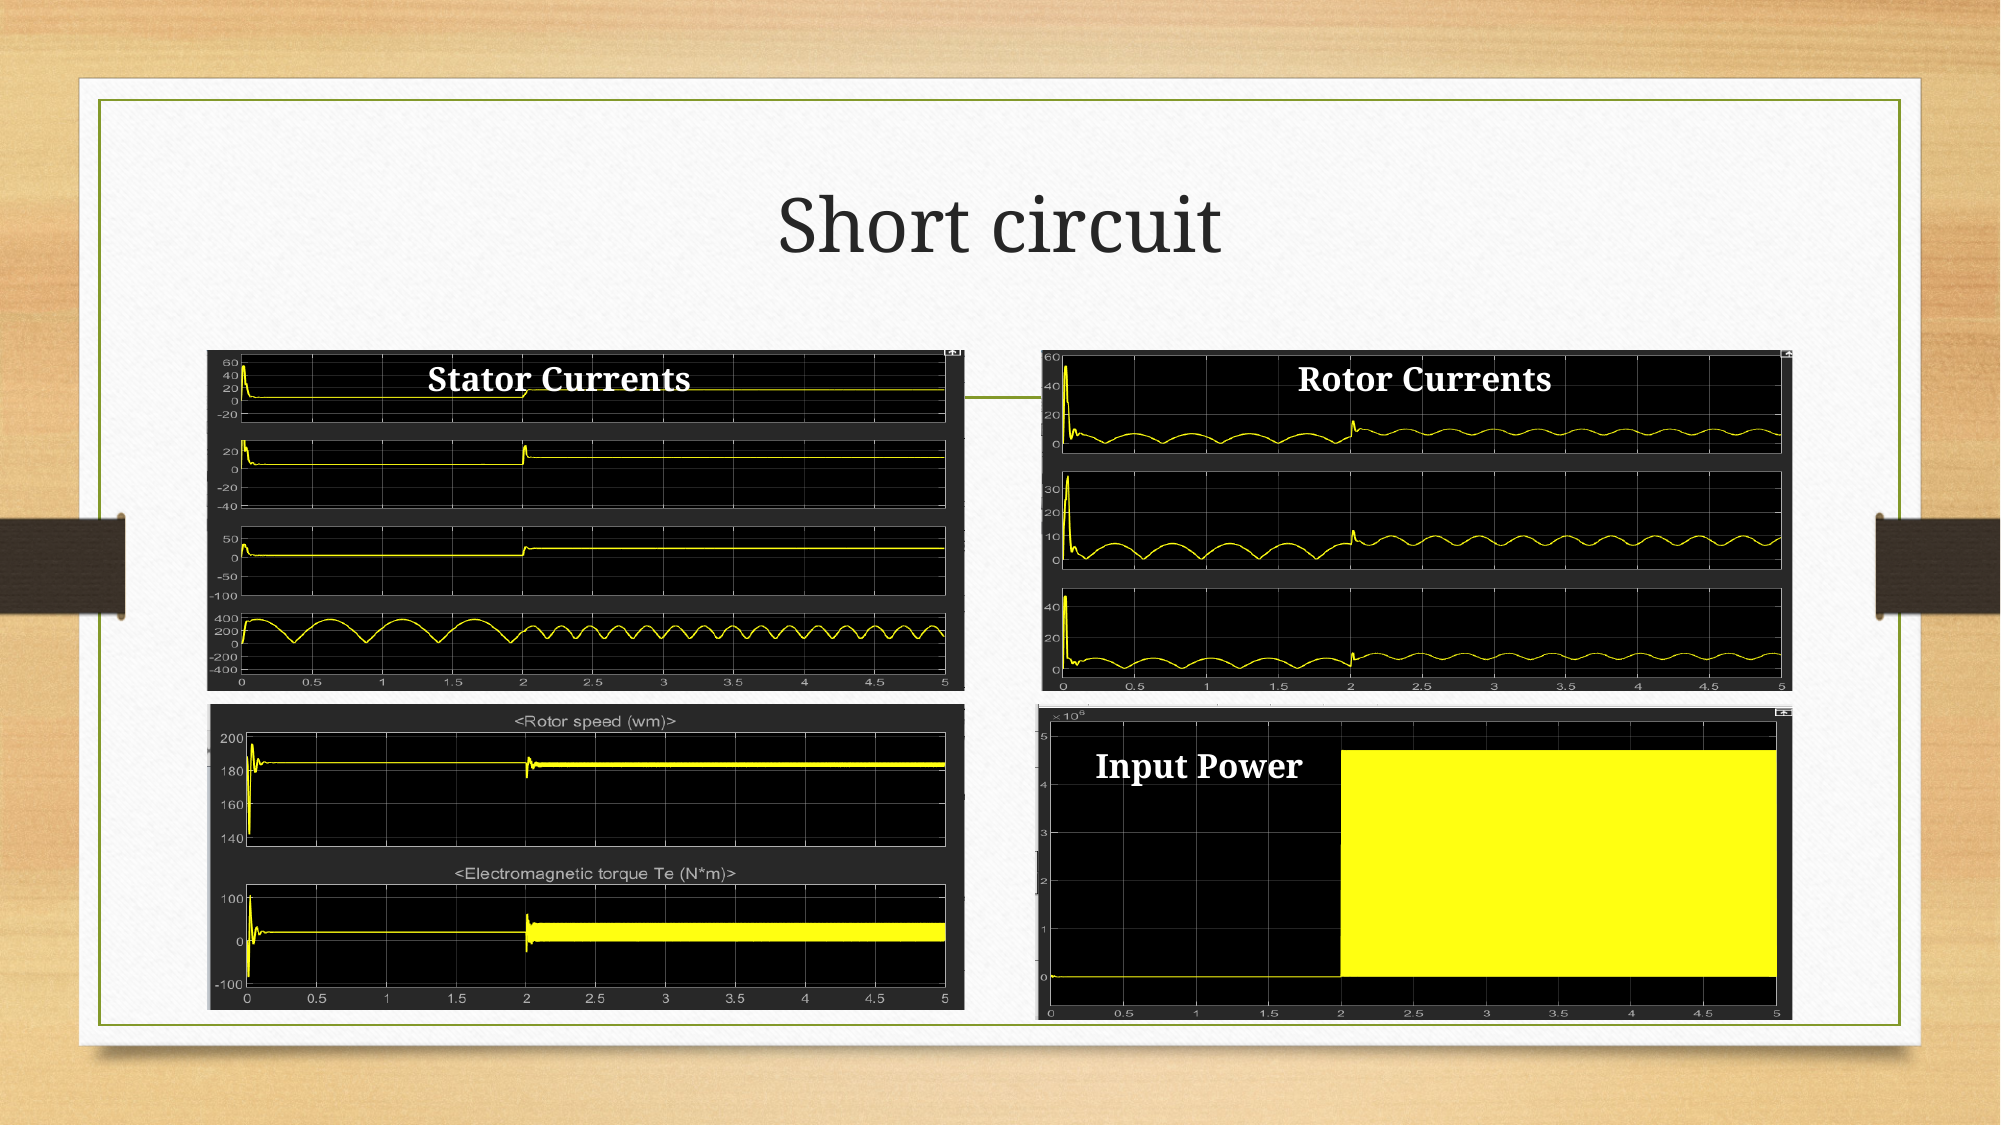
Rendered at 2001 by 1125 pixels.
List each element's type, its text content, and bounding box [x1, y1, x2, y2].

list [206, 349, 966, 691]
picture [0, 0, 2001, 1125]
title Short circuit [738, 168, 1262, 276]
